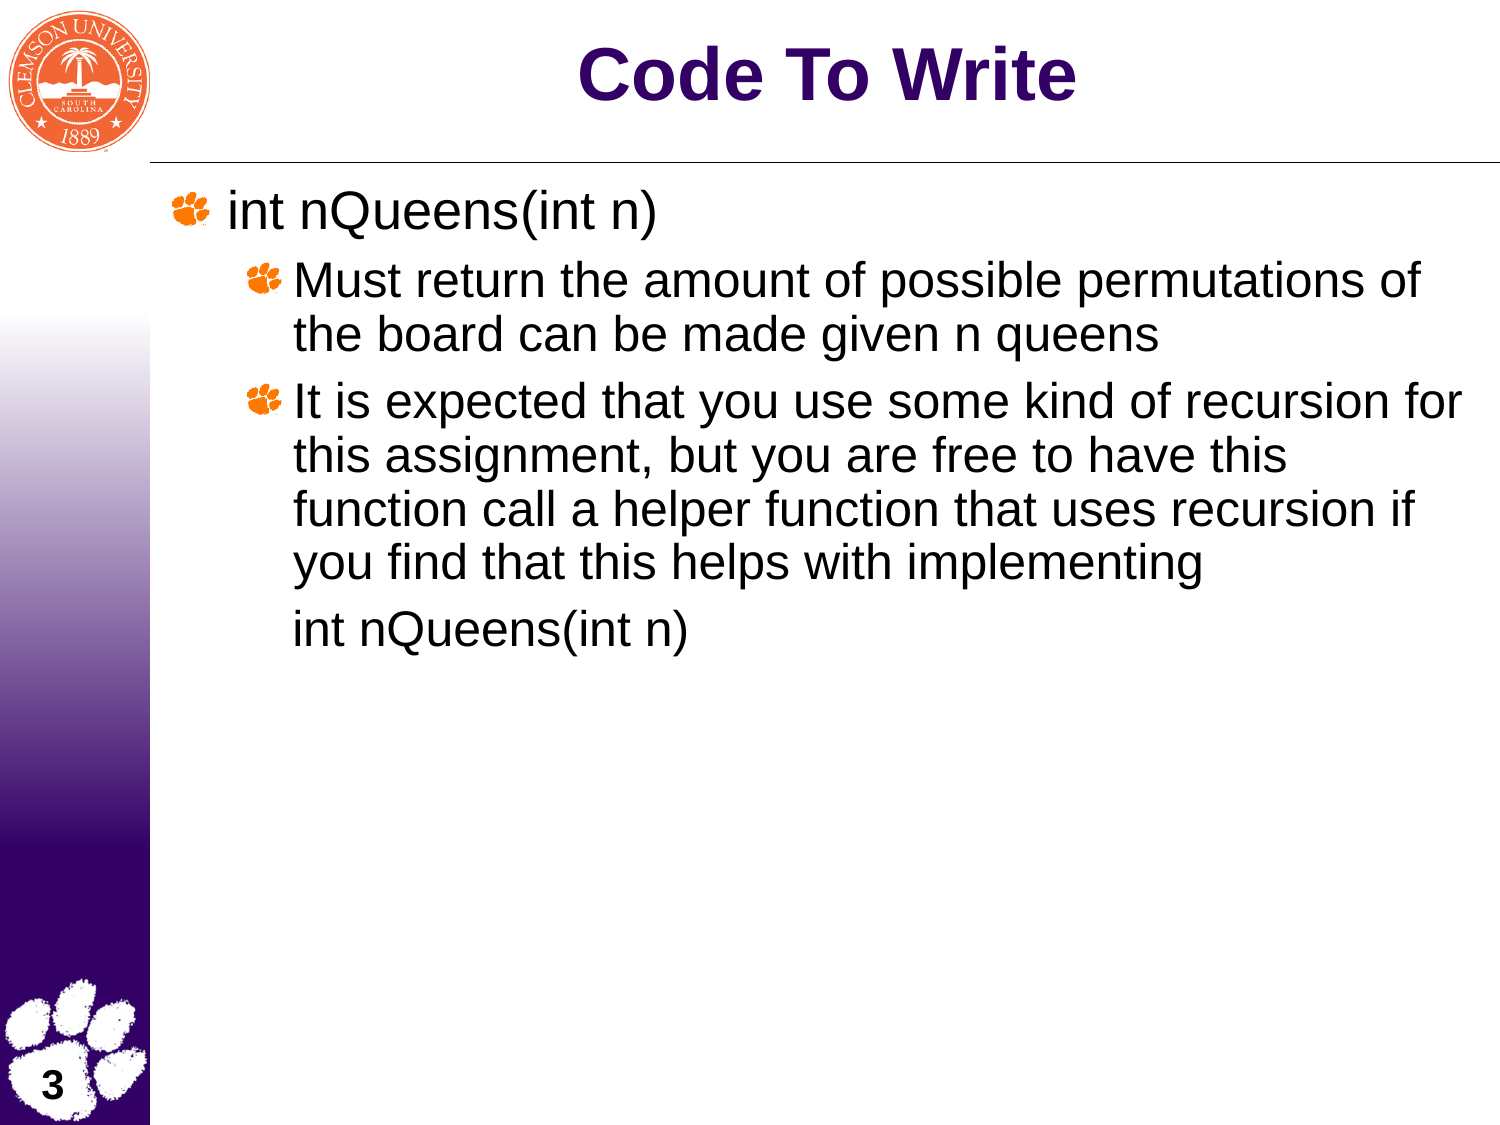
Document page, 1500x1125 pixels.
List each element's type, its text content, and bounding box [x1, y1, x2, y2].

picture [0, 974, 150, 1125]
picture [246, 260, 282, 296]
picture [171, 189, 210, 228]
title Code To Write [156, 5, 1500, 150]
list int nQueens(int n) Must return the amount of possible permutations of the board can be made given n queens It is expected that you use some kind of recursion for this assignment, but you are free to have this function call a helper function that uses recursion if you find that this helps with implementing int nQueens(int n) [156, 174, 1488, 1120]
picture [246, 381, 282, 417]
picture [8, 10, 150, 152]
